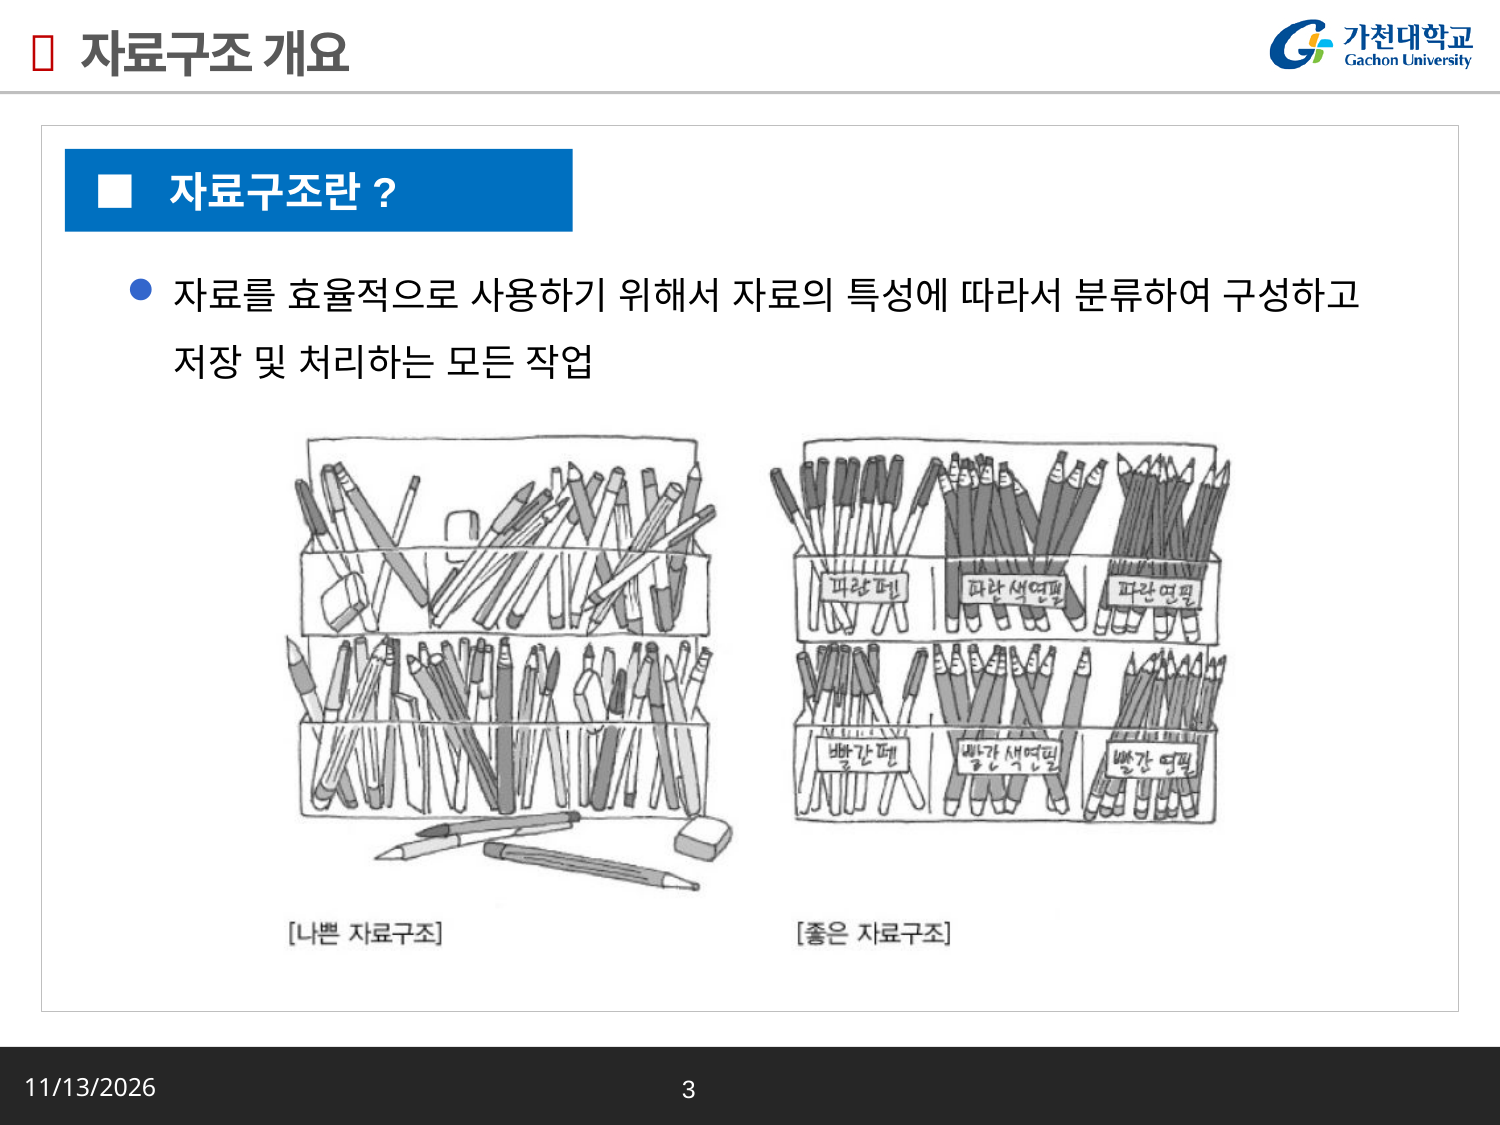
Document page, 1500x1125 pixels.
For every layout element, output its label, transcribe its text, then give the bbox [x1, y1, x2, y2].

text_box ■ 자료구조란? [63, 147, 575, 234]
text_box [39, 123, 1461, 1013]
title 자료구조 개요 [64, 16, 1380, 88]
slide_number 3 [513, 1058, 864, 1118]
text_box 자료를 효율적으로 사용하기 위해서 자료의 특성에 따라서 분류하여 구성하고 저장 및 처리하는 모든 작업 [112, 242, 1447, 392]
picture [1244, 0, 1495, 90]
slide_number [8, 1058, 359, 1119]
picture [241, 390, 1276, 988]
